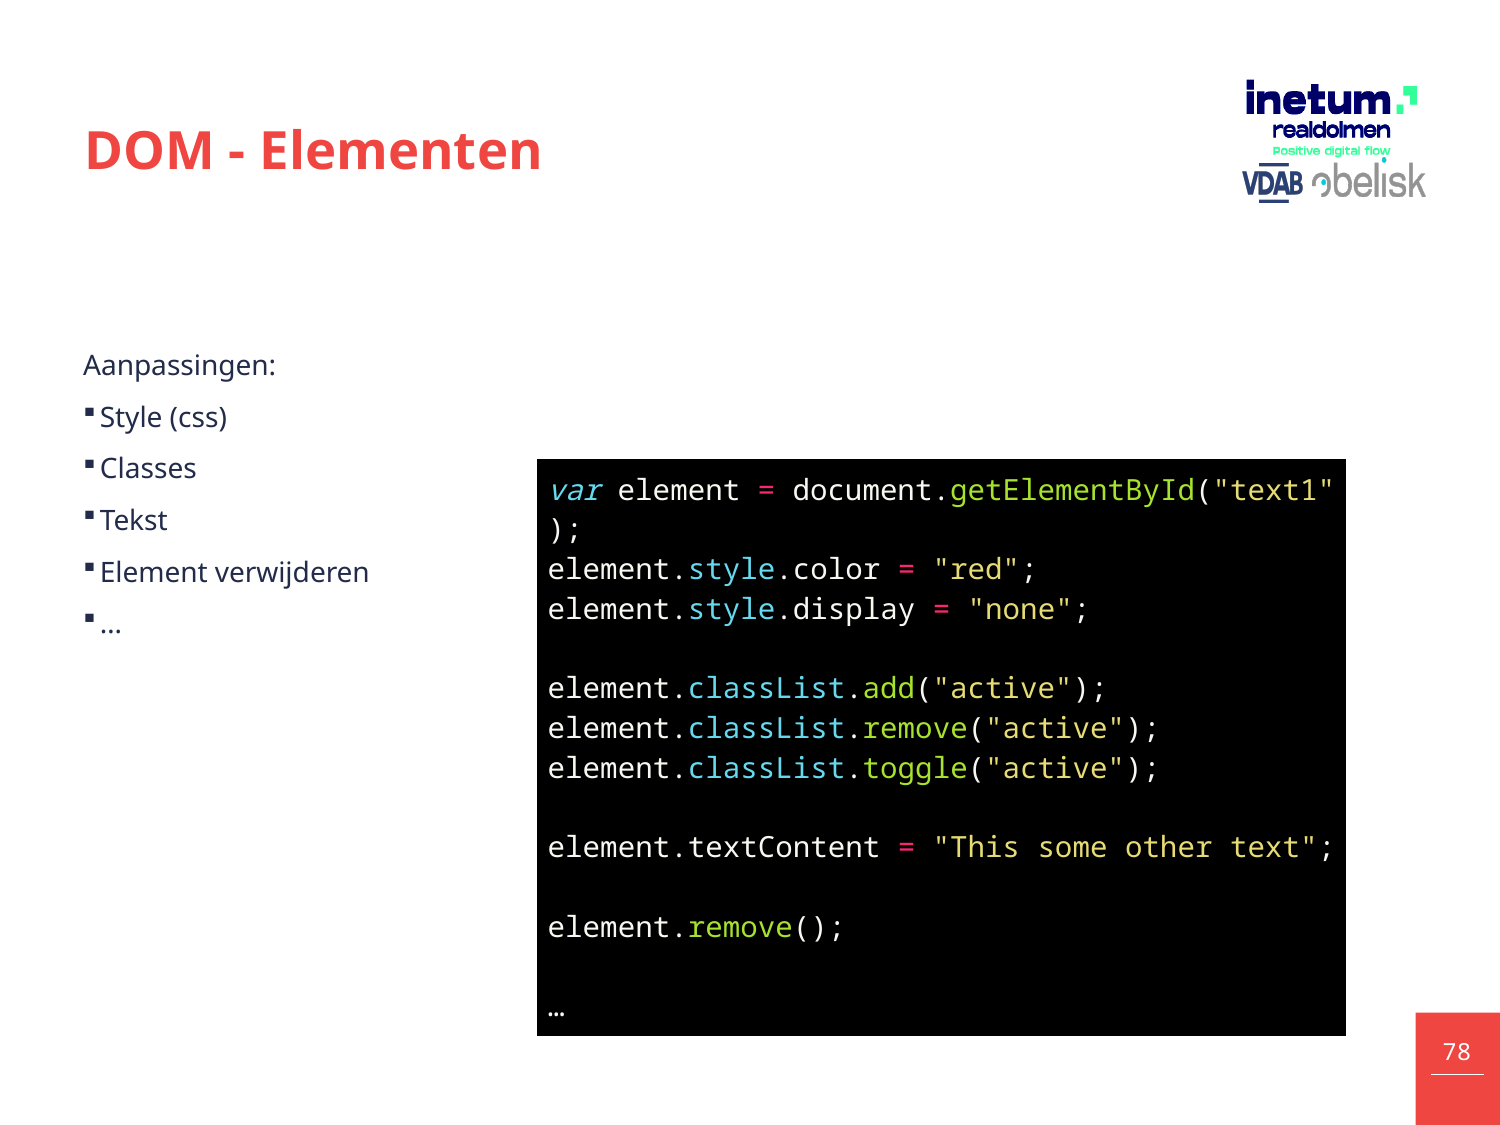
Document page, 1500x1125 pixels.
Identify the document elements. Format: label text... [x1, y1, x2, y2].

list Aanpassingen: Style (css) Classes Tekst Element verwijderen … [83, 326, 1400, 729]
title DOM - Elementen [83, 114, 1229, 181]
picture [1233, 52, 1431, 203]
table_header var element = document.getElementById("text1"); element.style.color = "red"; element.style.display = "none"; element.classList.add("active"); element.classList.remove("active"); element.classList.toggle("active"); element.textContent = "This some other text"; element.remove(); … [537, 459, 1346, 1036]
